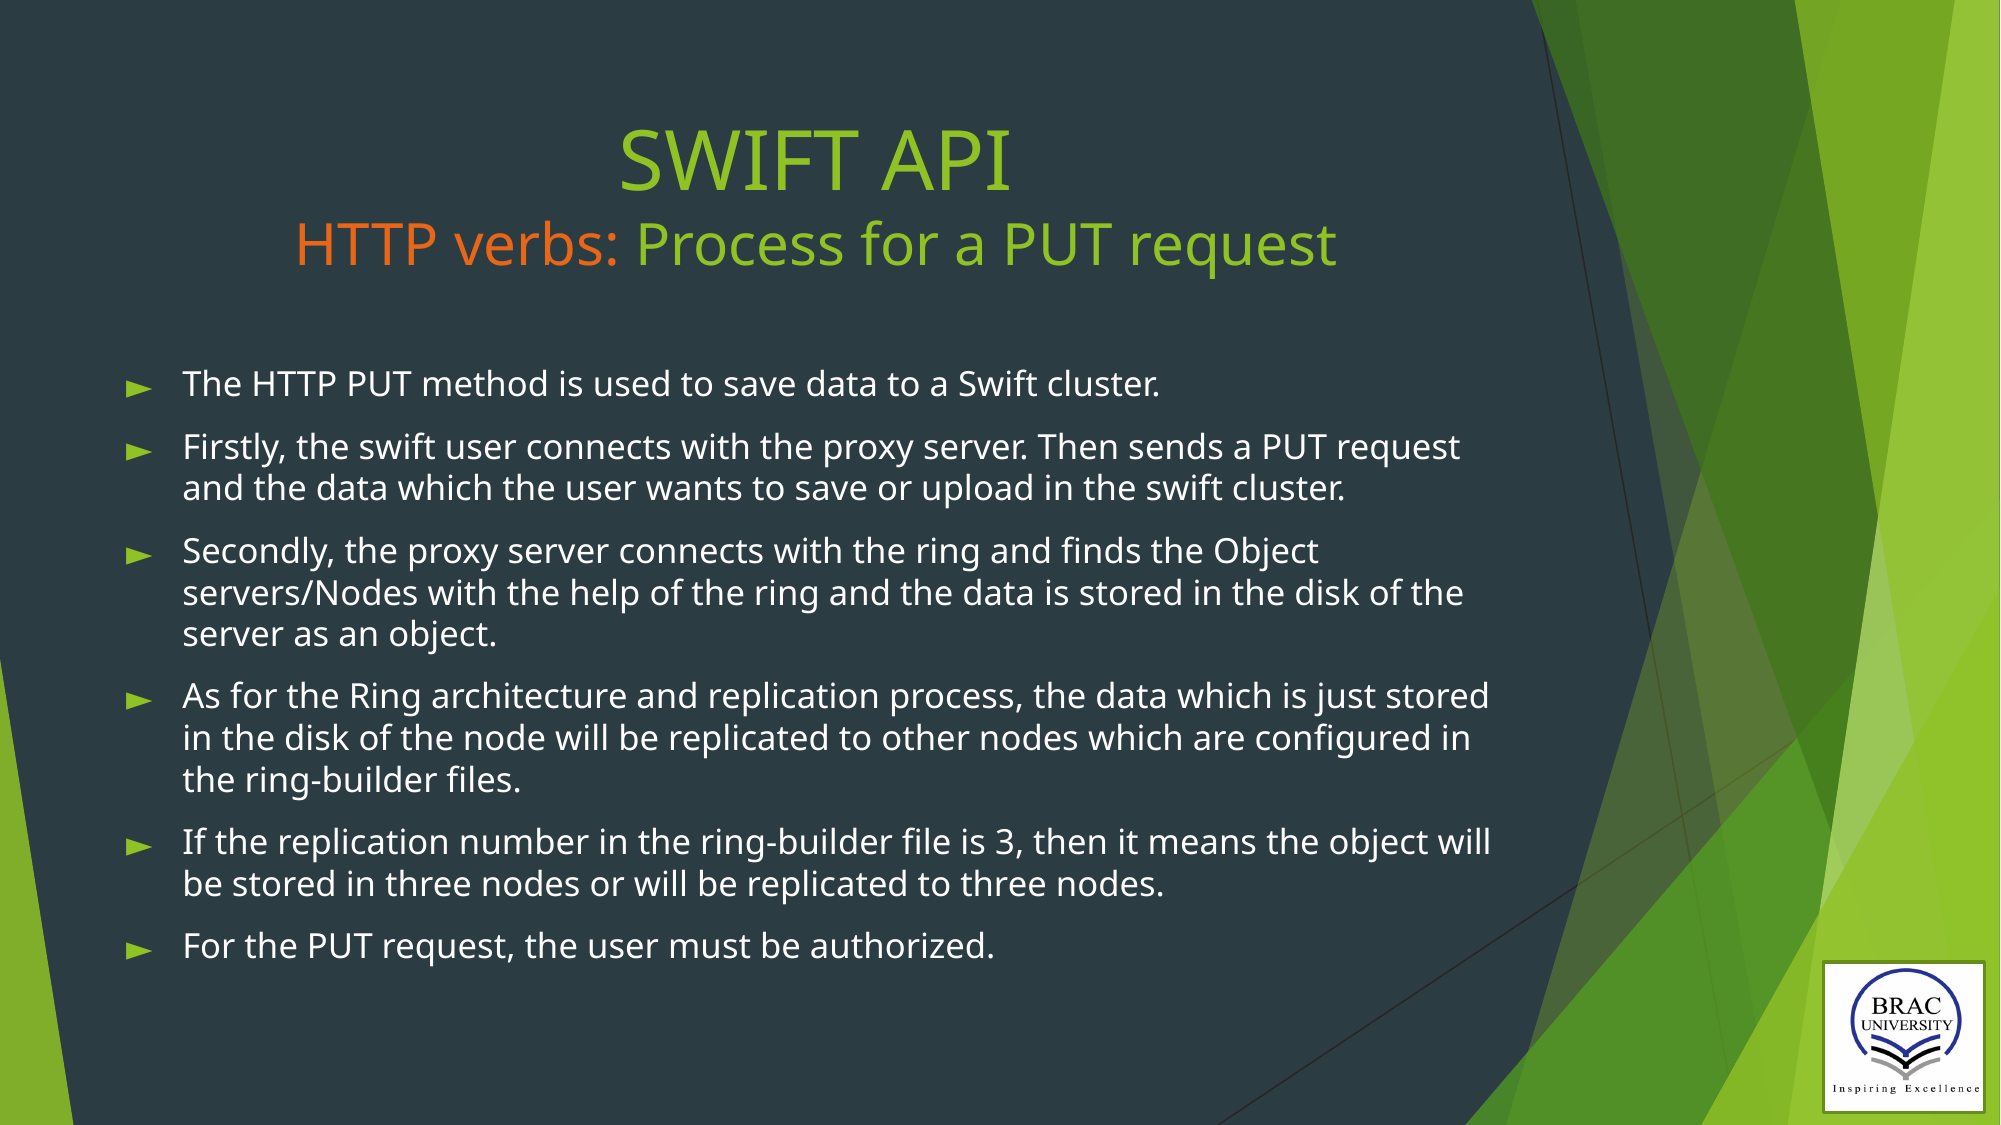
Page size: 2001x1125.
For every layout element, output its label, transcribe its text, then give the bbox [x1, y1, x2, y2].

list The HTTP PUT method is used to save data to a Swift cluster. Firstly, the swift user connects with the proxy server. Then sends a PUT request and the data which the user wants to save or upload in the swift cluster. Secondly, the proxy server connects with the ring and finds the Object servers/Nodes with the help of the ring and the data is stored in the disk of the server as an object. As for the Ring architecture and replication process, the data which is just stored in the disk of the node will be replicated to other nodes which are configured in the ring-builder files. If the replication number in the ring-builder file is 3, then it means the object will be stored in three nodes or will be replicated to three nodes. For the PUT request, the user must be authorized. [111, 354, 1522, 992]
title SWIFT API HTTP verbs: Process for a PUT request [111, 99, 1522, 317]
picture [1825, 964, 1983, 1111]
